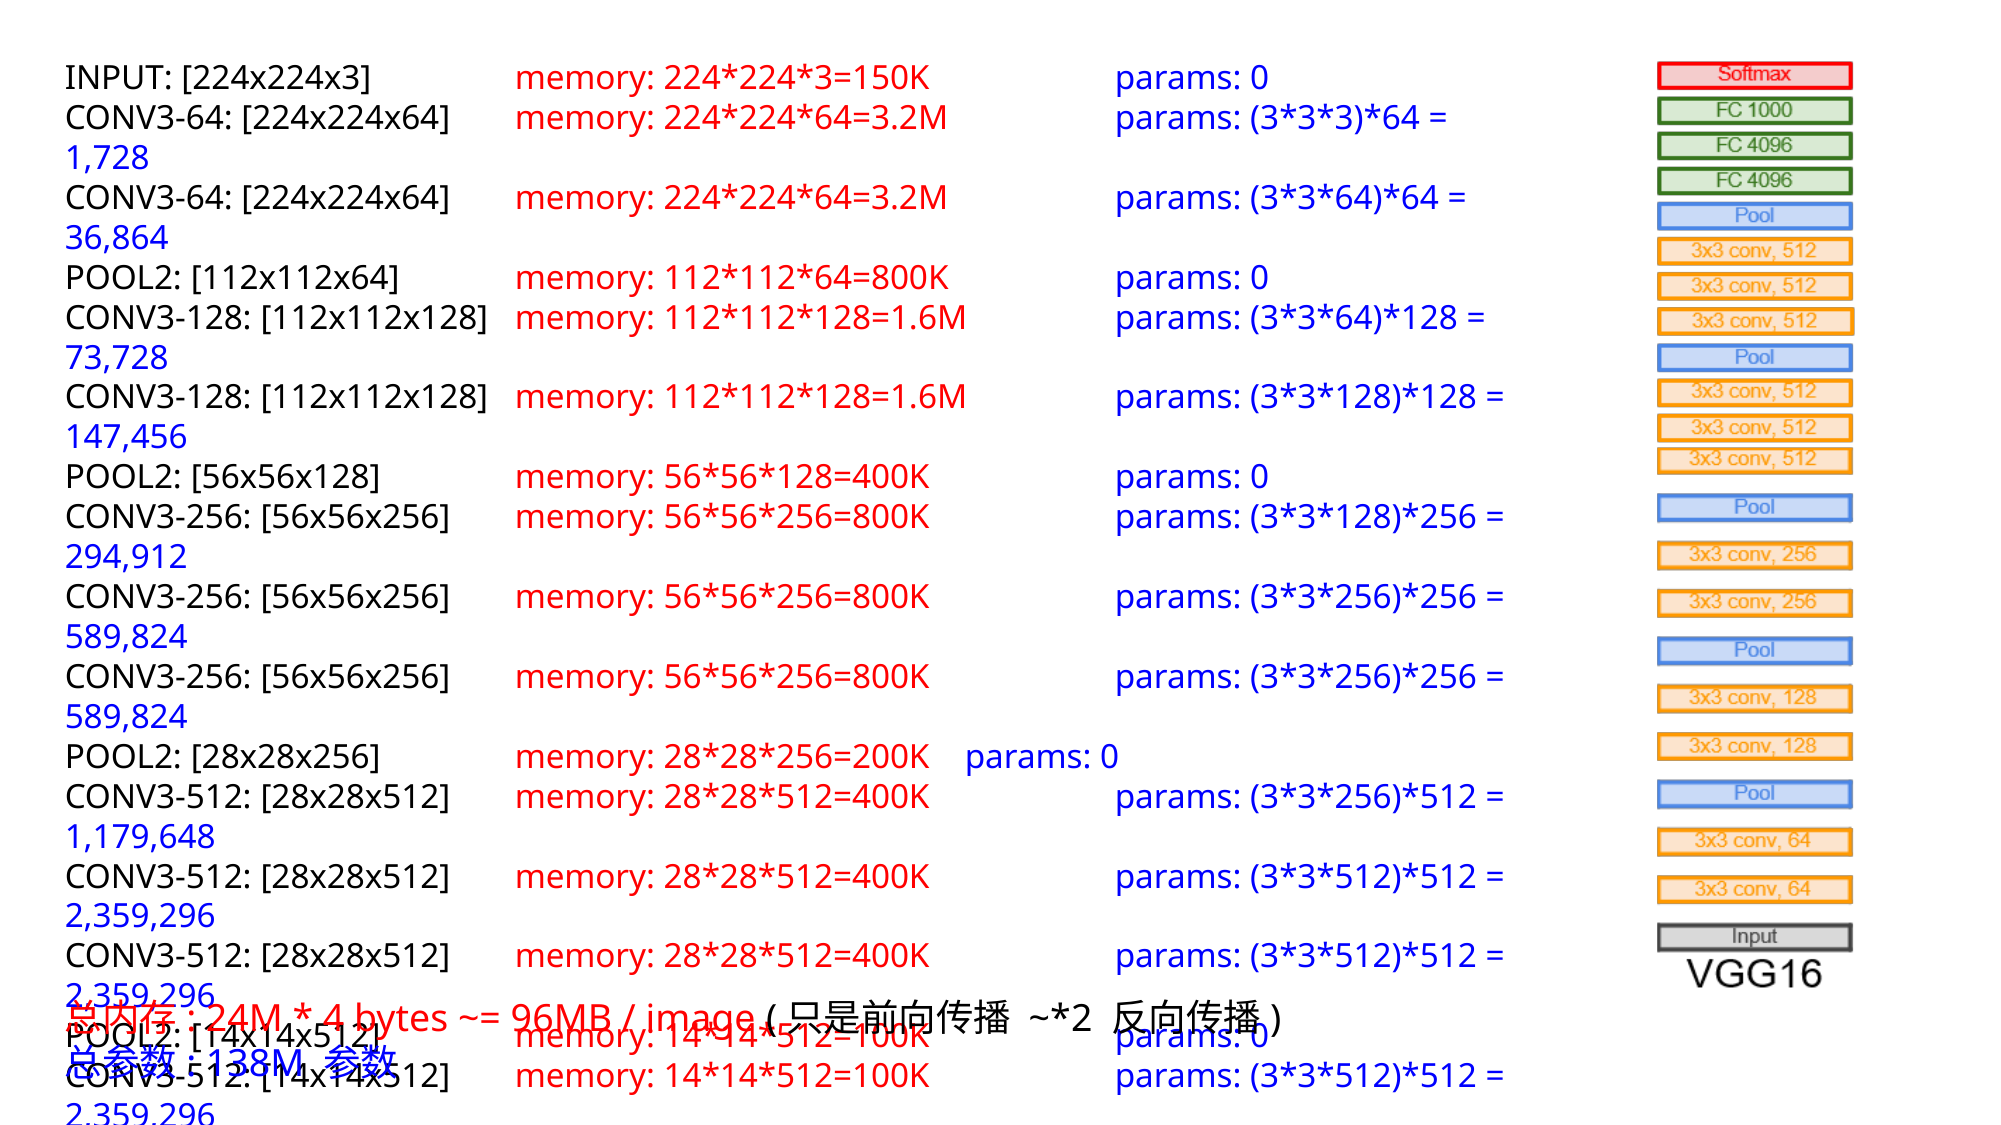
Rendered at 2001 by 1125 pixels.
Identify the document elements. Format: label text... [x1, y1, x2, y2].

text_box INPUT: [224x224x3] memory: 224*224*3=150K params: 0 CONV3-64: [224x224x64] memory: 224*224*64=3.2M params: (3*3*3)*64 = 1,728 CONV3-64: [224x224x64] memory: 224*224*64=3.2M params: (3*3*64)*64 = 36,864 POOL2: [112x112x64] memory: 112*112*64=800K params: 0 CONV3-128: [112x112x128] memory: 112*112*128=1.6M params: (3*3*64)*128 = 73,728 CONV3-128: [112x112x128] memory: 112*112*128=1.6M params: (3*3*128)*128 = 147,456 POOL2: [56x56x128] memory: 56*56*128=400K params: 0 CONV3-256: [56x56x256] memory: 56*56*256=800K params: (3*3*128)*256 = 294,912 CONV3-256: [56x56x256] memory: 56*56*256=800K params: (3*3*256)*256 = 589,824 CONV3-256: [56x56x256] memory: 56*56*256=800K params: (3*3*256)*256 = 589,824 POOL2: [28x28x256] memory: 28*28*256=200K params: 0 CONV3-512: [28x28x512] memory: 28*28*512=400K params: (3*3*256)*512 = 1,179,648 CONV3-512: [28x28x512] memory: 28*28*512=400K params: (3*3*512)*512 = 2,359,296 CONV3-512: [28x28x512] memory: 28*28*512=400K params: (3*3*512)*512 = 2,359,296 POOL2: [14x14x512] memory: 14*14*512=100K params: 0 CONV3-512: [14x14x512] memory: 14*14*512=100K params: (3*3*512)*512 = 2,359,296 CONV3-512: [14x14x512] memory: 14*14*512=100K params: (3*3*512)*512 = 2,359,296 CONV3-512: [14x14x512] memory: 14*14*512=100K params: (3*3*512)*512 = 2,359,296 POOL2: [7x7x512] memory: 7*7*512=25K params: 0 FC: [1x1x4096] memory: 4096 params: 7*7*512*4096 = 102,760,448 FC: [1x1x4096] memory: 4096 params: 4096*4096 = 16,777,216 FC: [1x1x1000] memory: 1000 params: 4096*1000 = 4,096,000 [50, 48, 1542, 1125]
text_box 总内存: 24M * 4 bytes ~= 96MB / image (只是前向传播 ~*2 反向传播) 总参数: 138M 参数 [49, 986, 1385, 1092]
picture [1656, 55, 1870, 1047]
